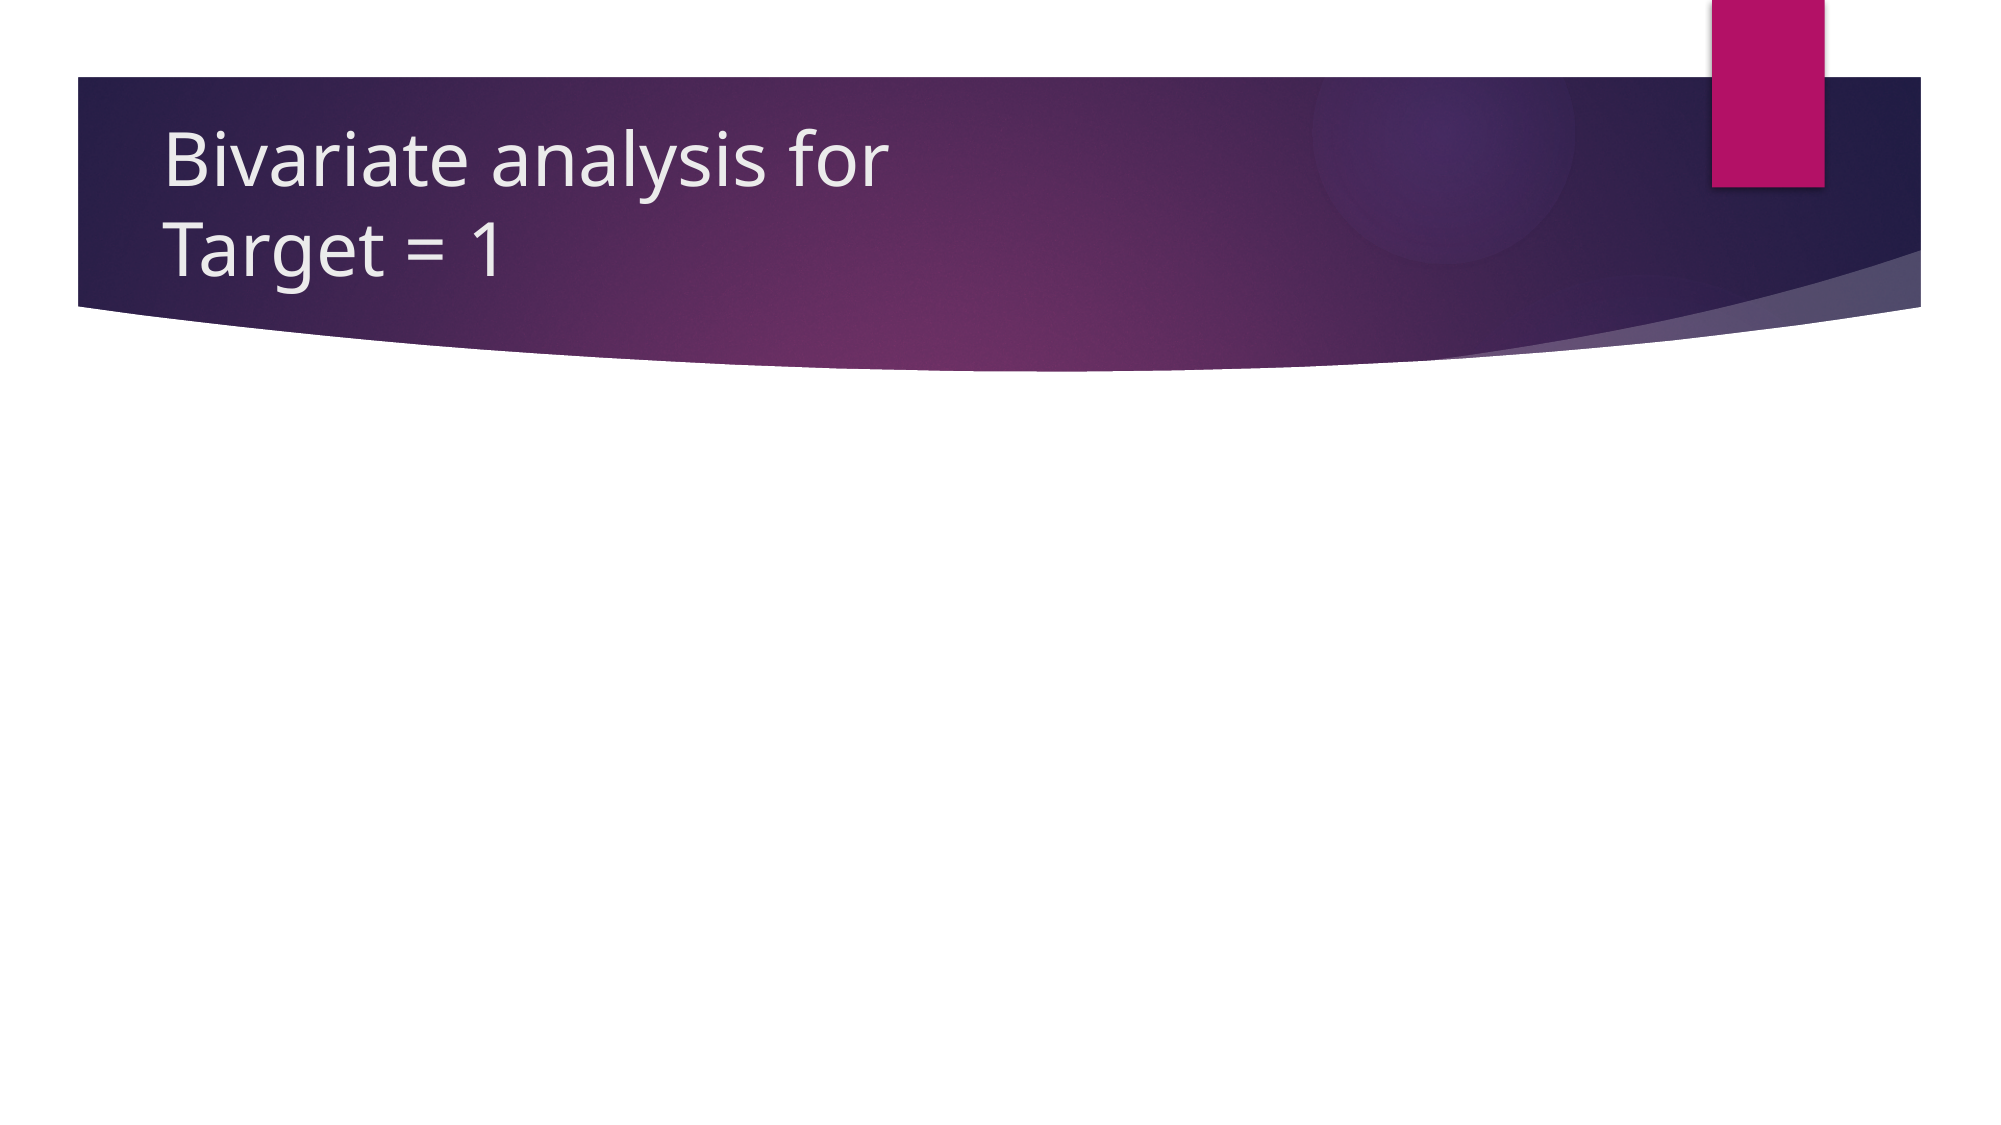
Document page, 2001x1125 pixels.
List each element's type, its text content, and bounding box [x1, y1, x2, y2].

title Bivariate analysis for Target = 1 [160, 105, 1116, 296]
